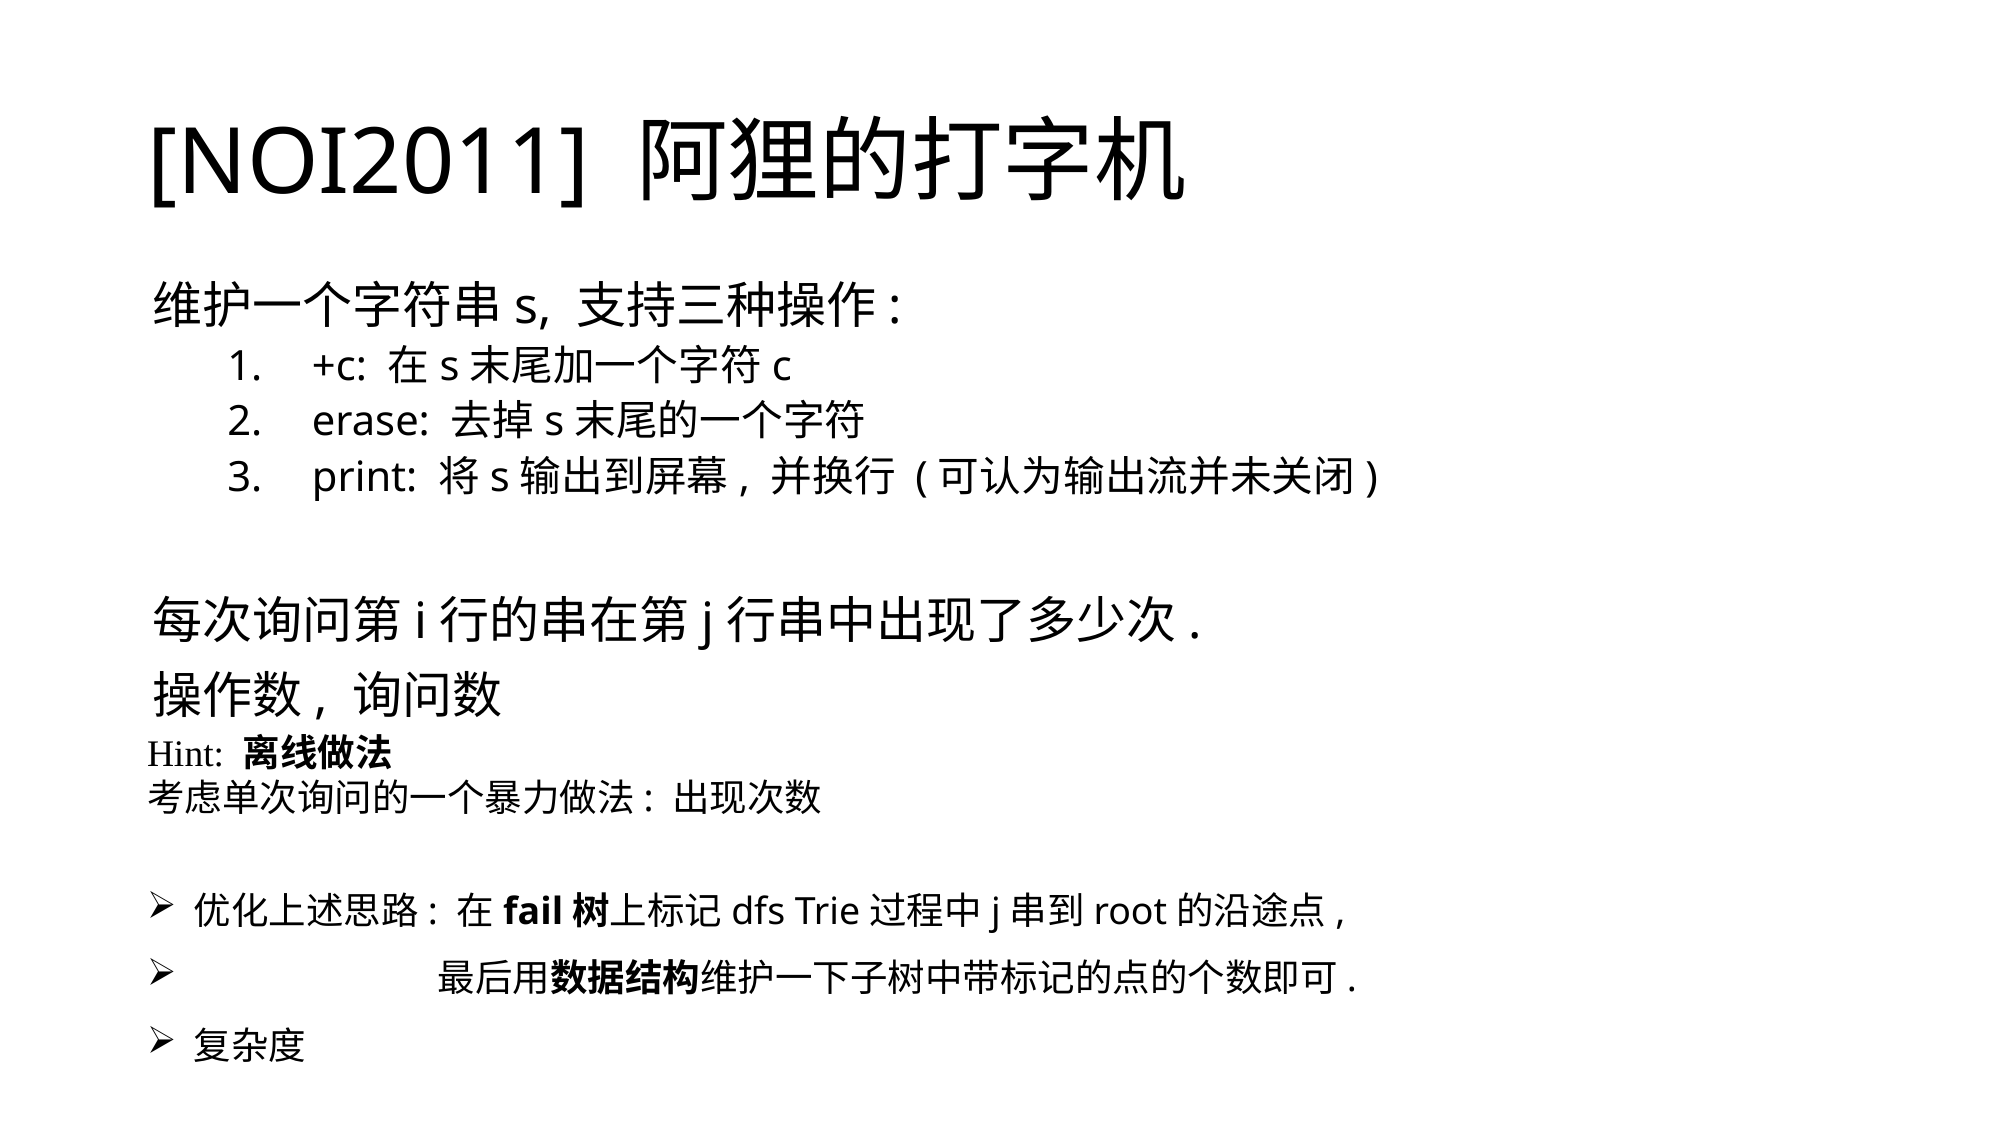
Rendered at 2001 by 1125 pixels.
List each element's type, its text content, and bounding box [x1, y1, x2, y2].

title [NOI2011] 阿狸的打字机 [132, 55, 1858, 273]
